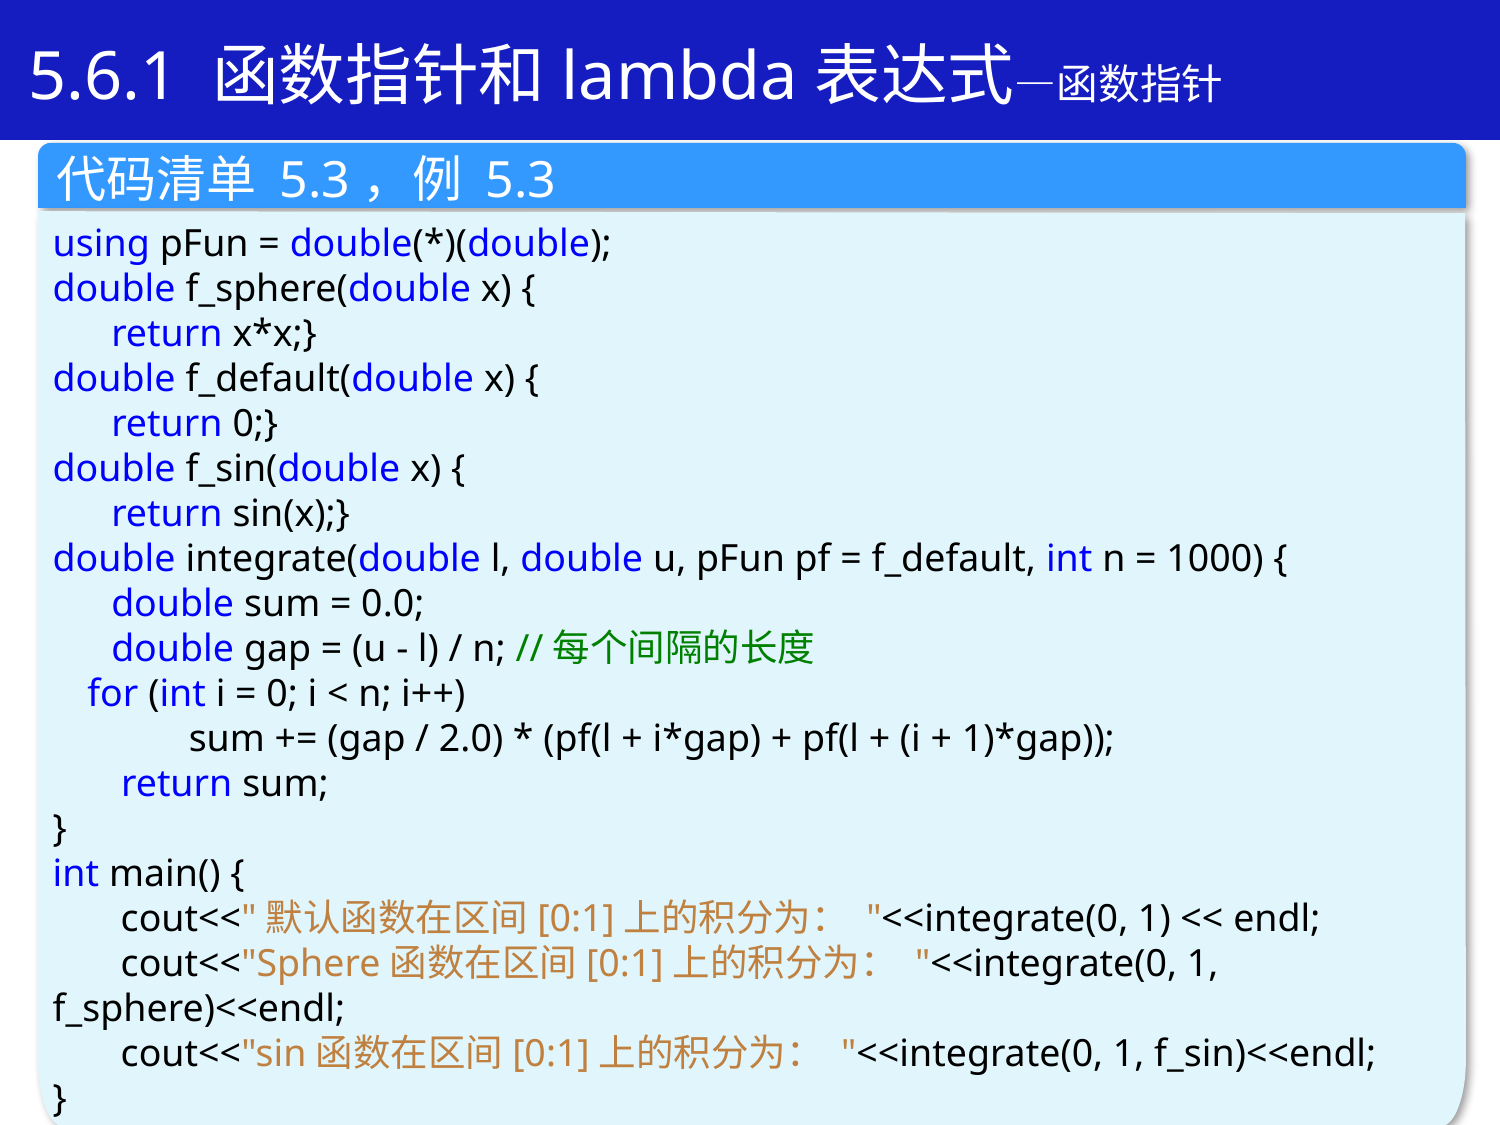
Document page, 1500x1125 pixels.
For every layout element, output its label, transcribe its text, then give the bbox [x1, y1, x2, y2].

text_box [37, 142, 1466, 1090]
text_box 5.6.1 函数指针和lambda表达式—函数指针 [13, 25, 1397, 121]
